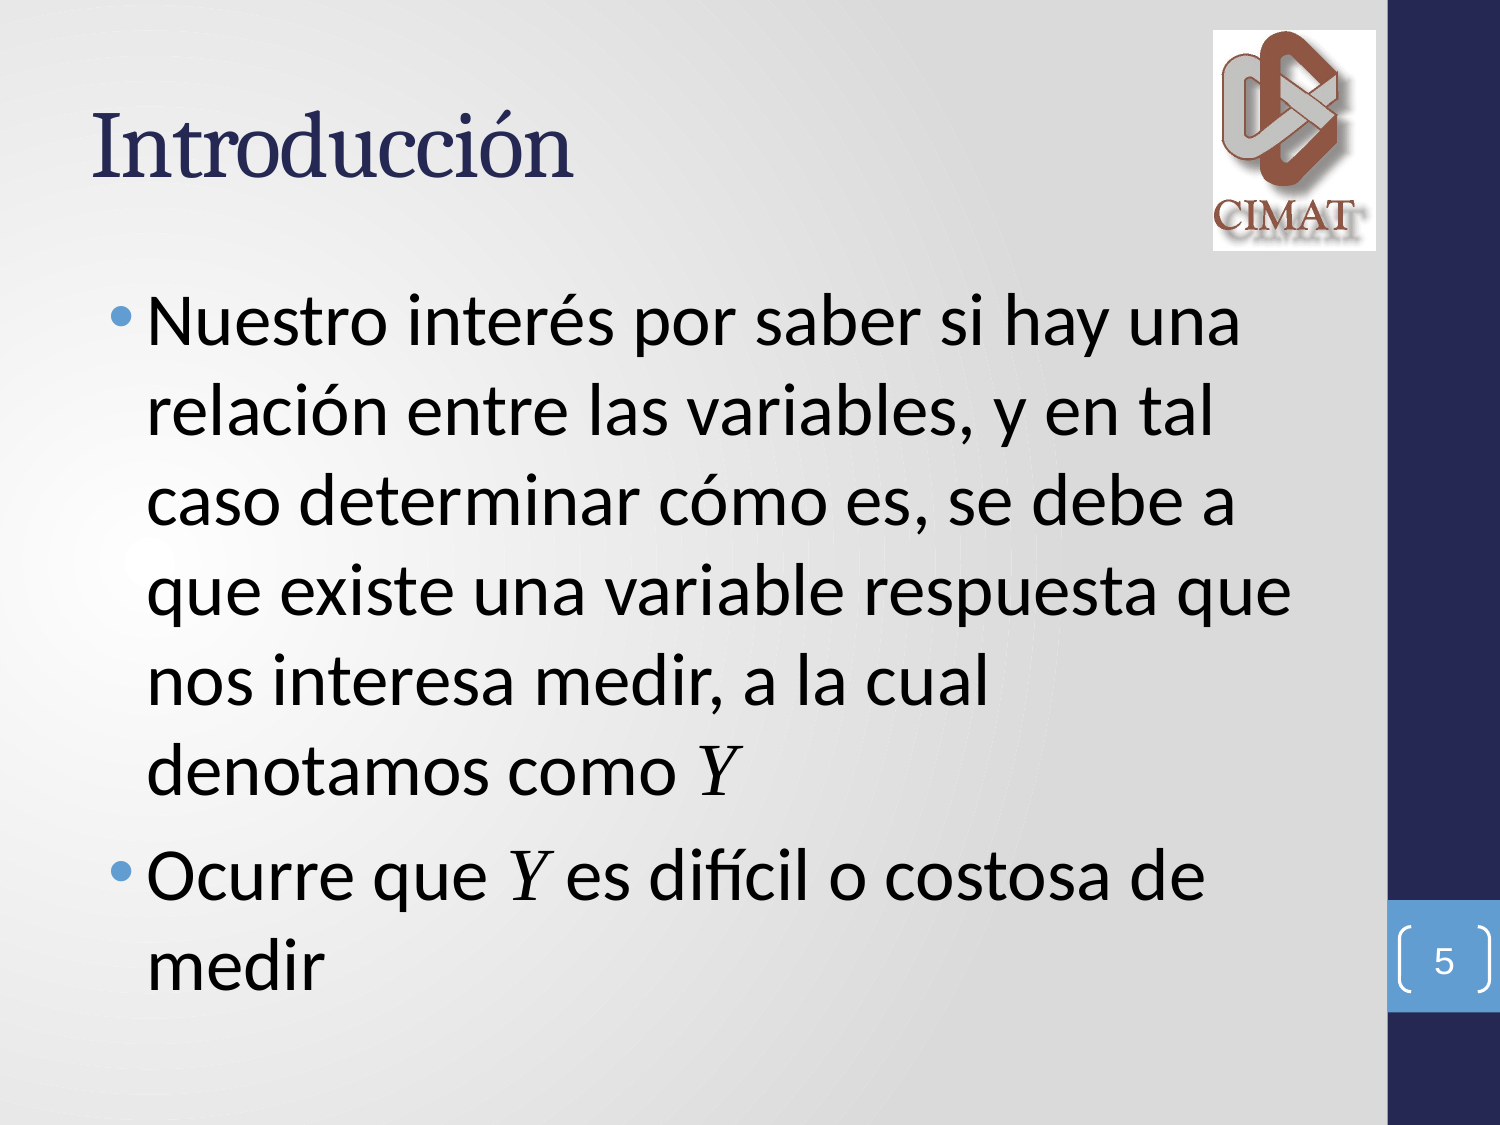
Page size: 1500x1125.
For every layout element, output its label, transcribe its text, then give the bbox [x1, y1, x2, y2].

title Introducción [75, 45, 1325, 233]
picture [1213, 30, 1376, 251]
slide_number 5 [1397, 925, 1492, 994]
list Nuestro interés por saber si hay una relación entre las variables, y en tal caso determinar cómo es, se debe a que existe una variable respuesta que nos interesa medir, a la cual denotamos como Y Ocurre que Y es difícil o costosa de medir [75, 262, 1325, 1050]
